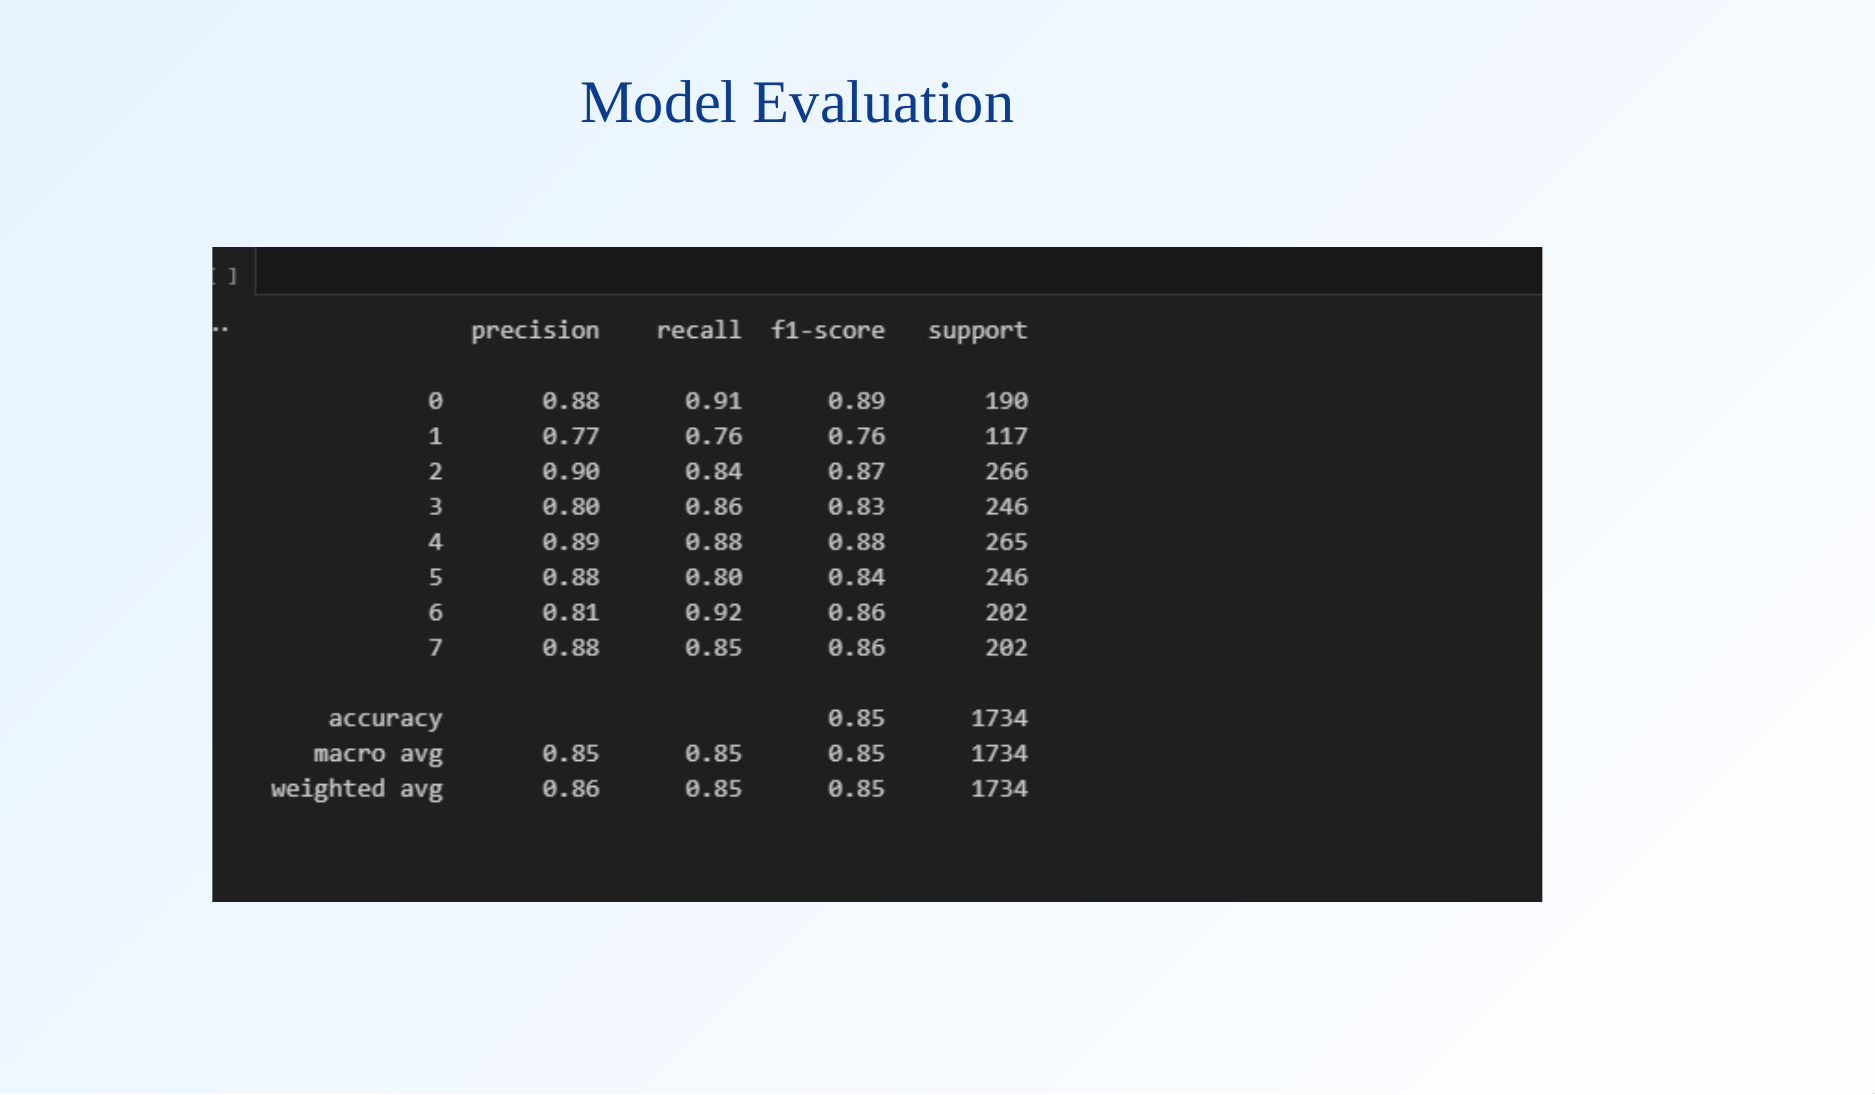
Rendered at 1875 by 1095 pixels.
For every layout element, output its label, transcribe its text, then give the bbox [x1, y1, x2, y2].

title Model Evaluation [580, 31, 1295, 165]
picture [0, 0, 1875, 1094]
